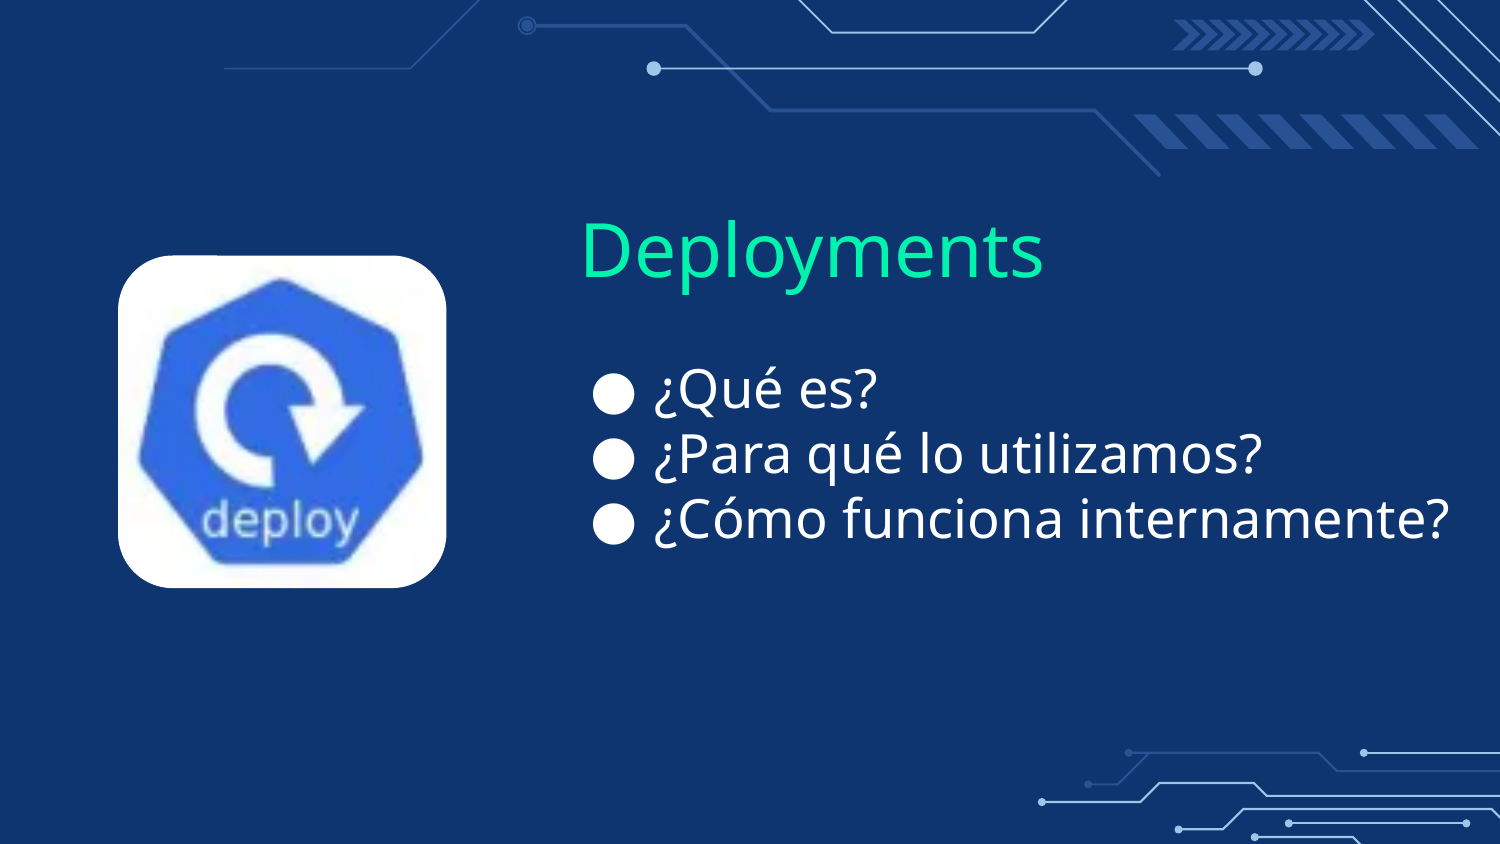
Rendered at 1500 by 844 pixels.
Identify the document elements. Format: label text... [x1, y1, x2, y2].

subtitle ¿Qué es? ¿Para qué lo utilizamos? ¿Cómo funciona internamente? [579, 315, 1452, 589]
picture [117, 255, 447, 589]
title Deployments [579, 205, 1165, 289]
